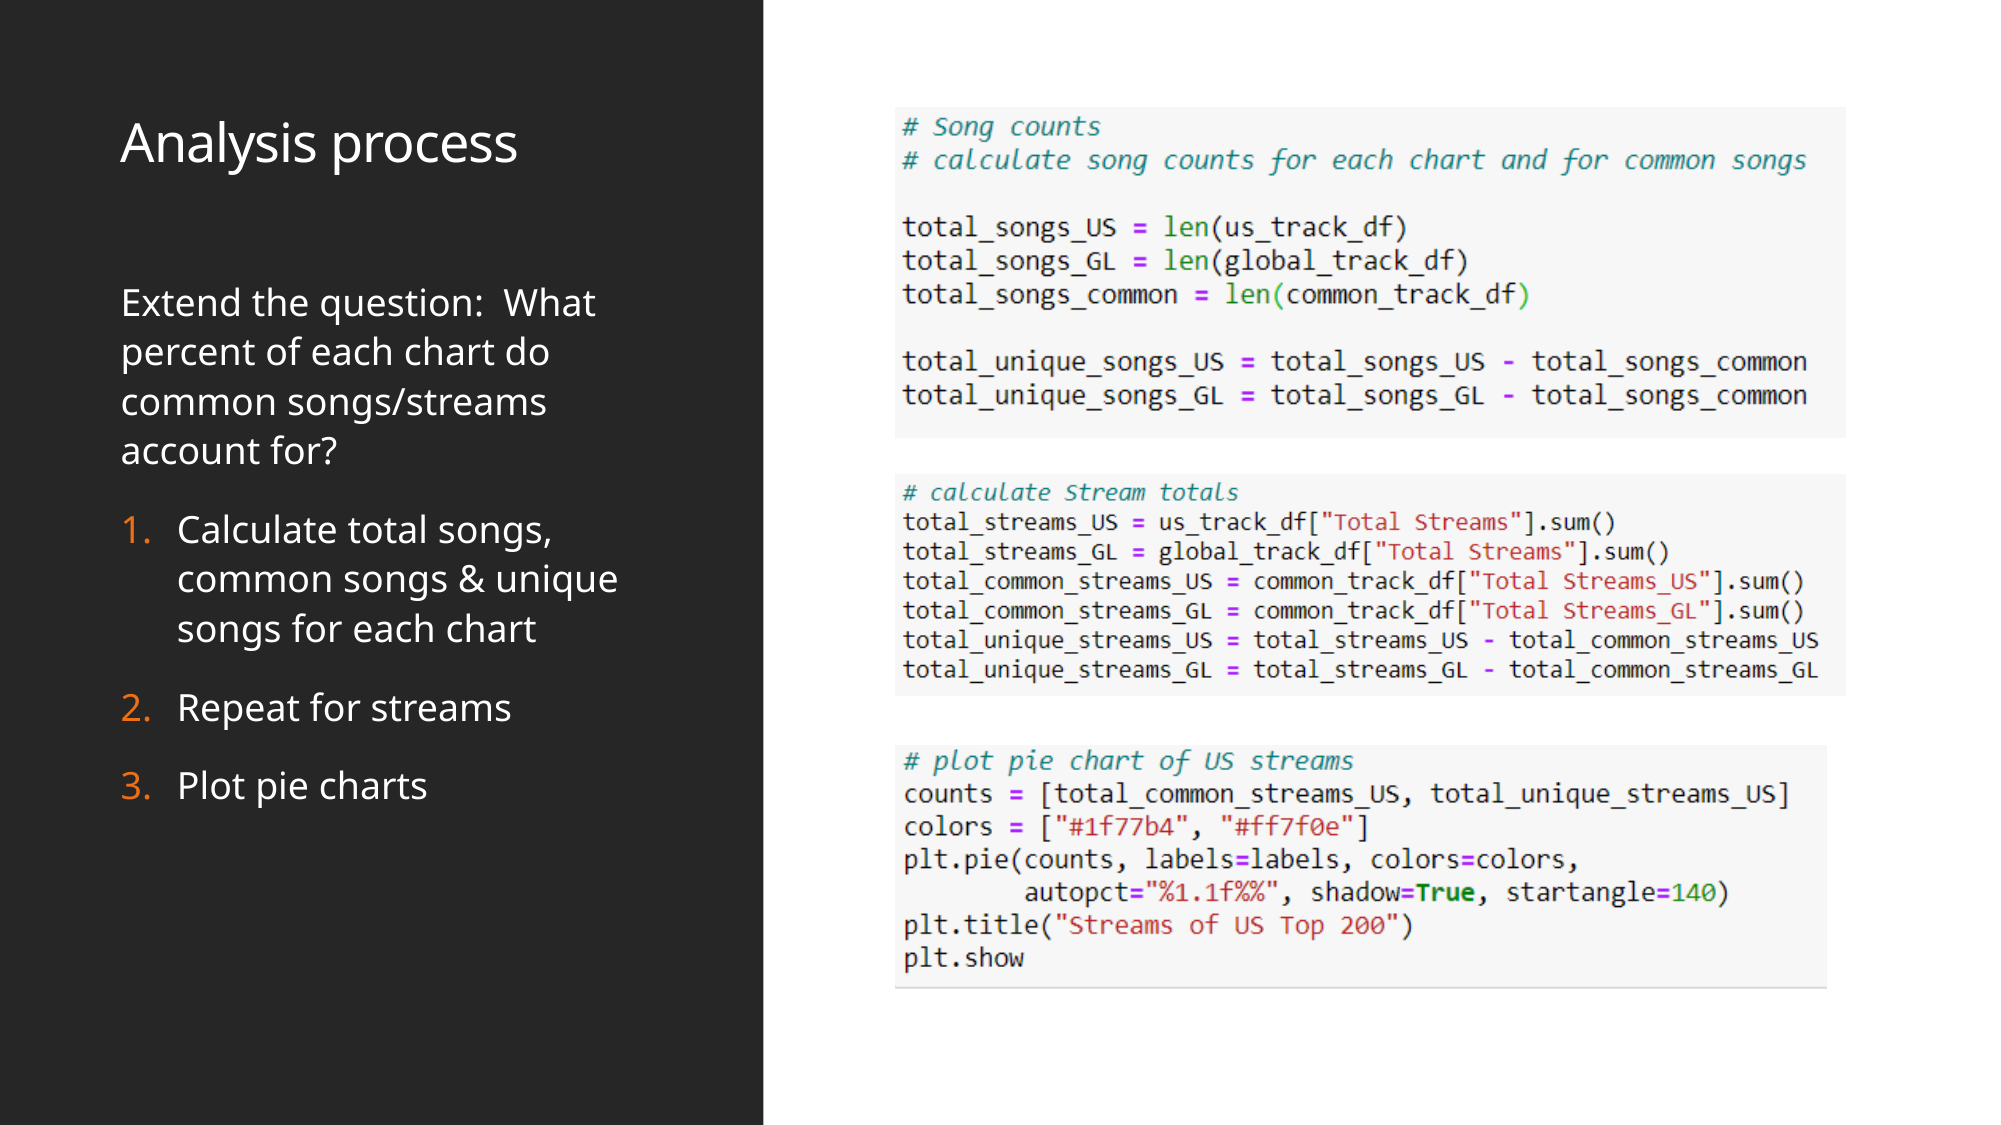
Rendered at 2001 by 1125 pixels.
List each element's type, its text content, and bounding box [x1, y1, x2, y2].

picture [894, 473, 1847, 696]
title Analysis process [105, 107, 683, 182]
list Extend the question: What percent of each chart do common songs/streams account for? Calculate total songs, common songs & unique songs for each chart Repeat for streams Plot pie charts [105, 266, 683, 1002]
picture [894, 107, 1847, 439]
picture [894, 744, 1827, 993]
